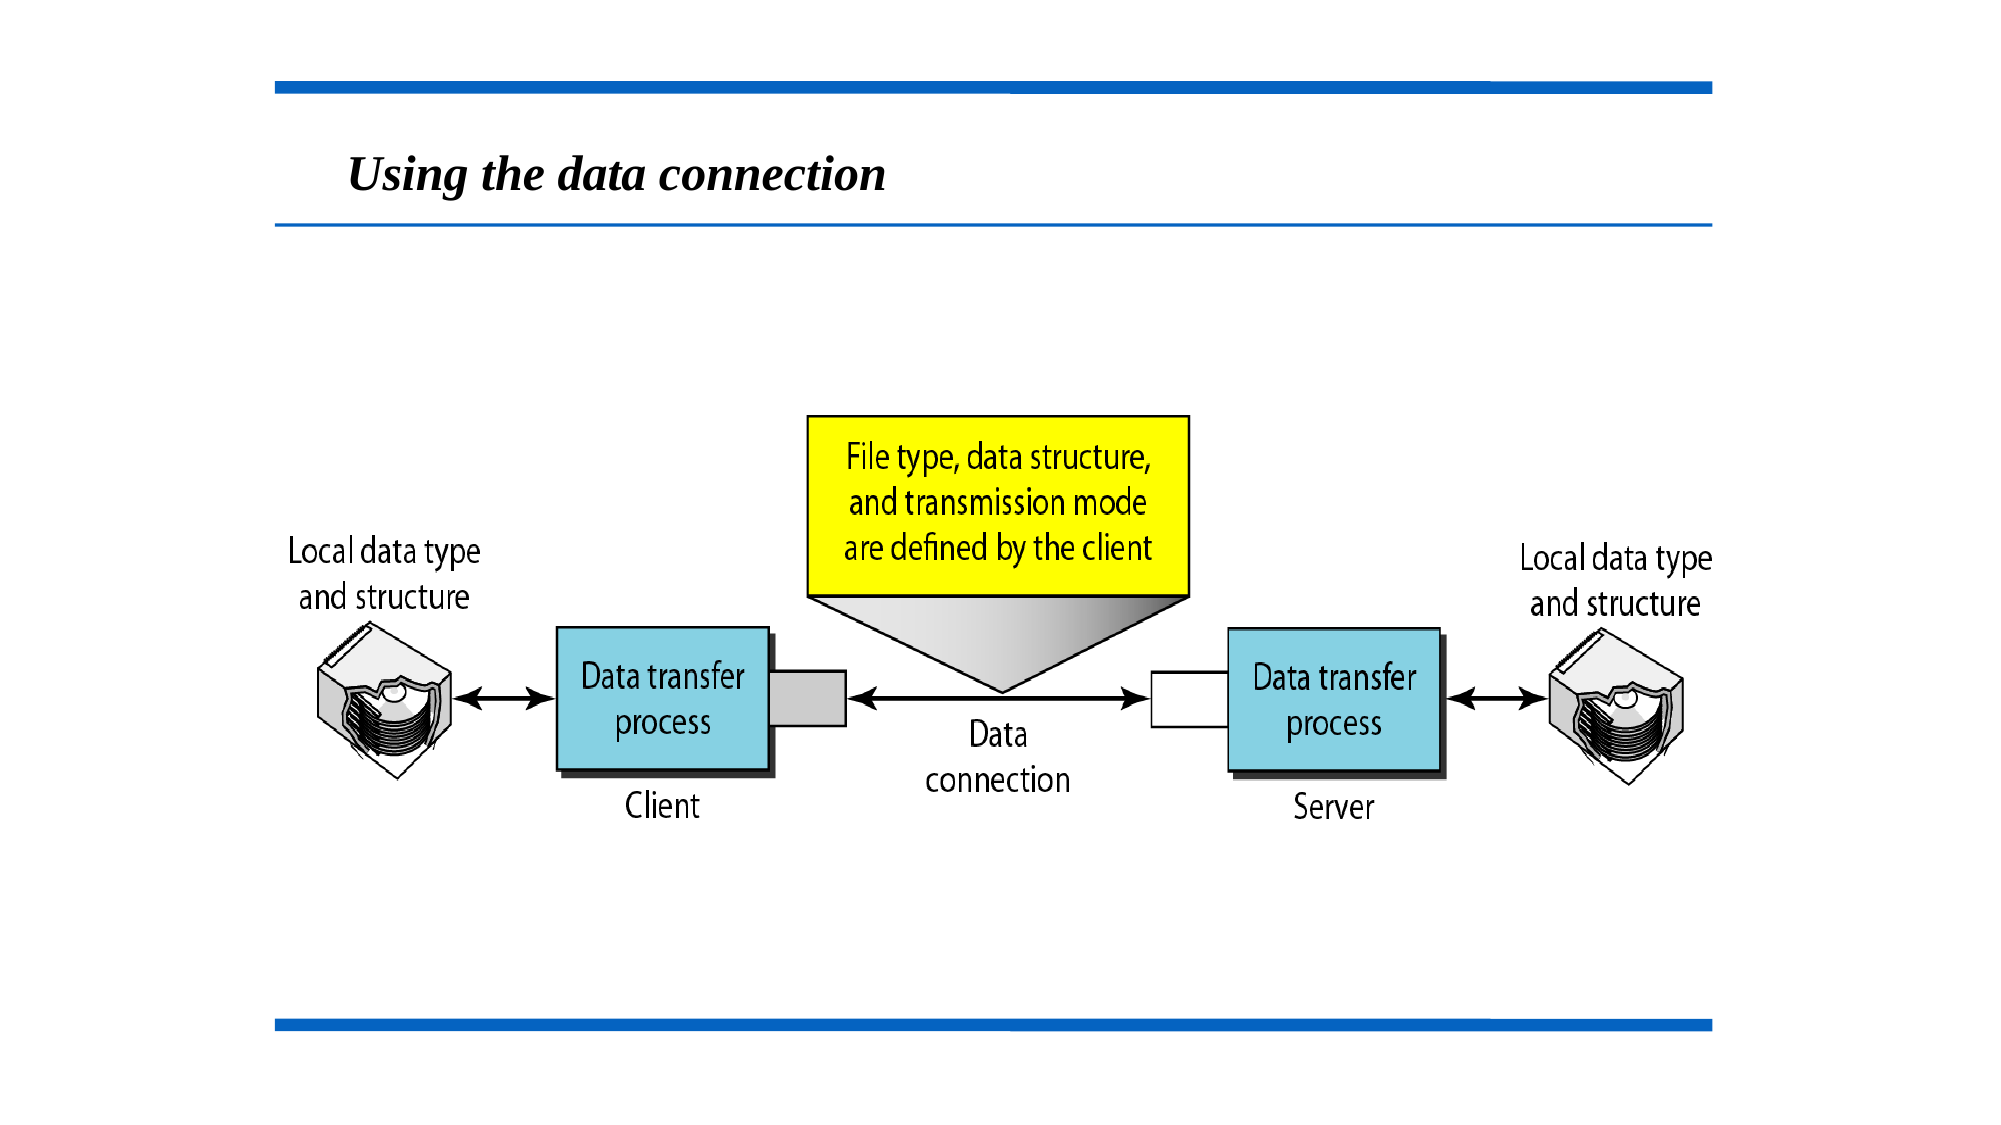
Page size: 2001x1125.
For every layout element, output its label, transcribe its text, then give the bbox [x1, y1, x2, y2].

picture [287, 415, 1713, 830]
text_box Using the data connection [302, 125, 903, 210]
